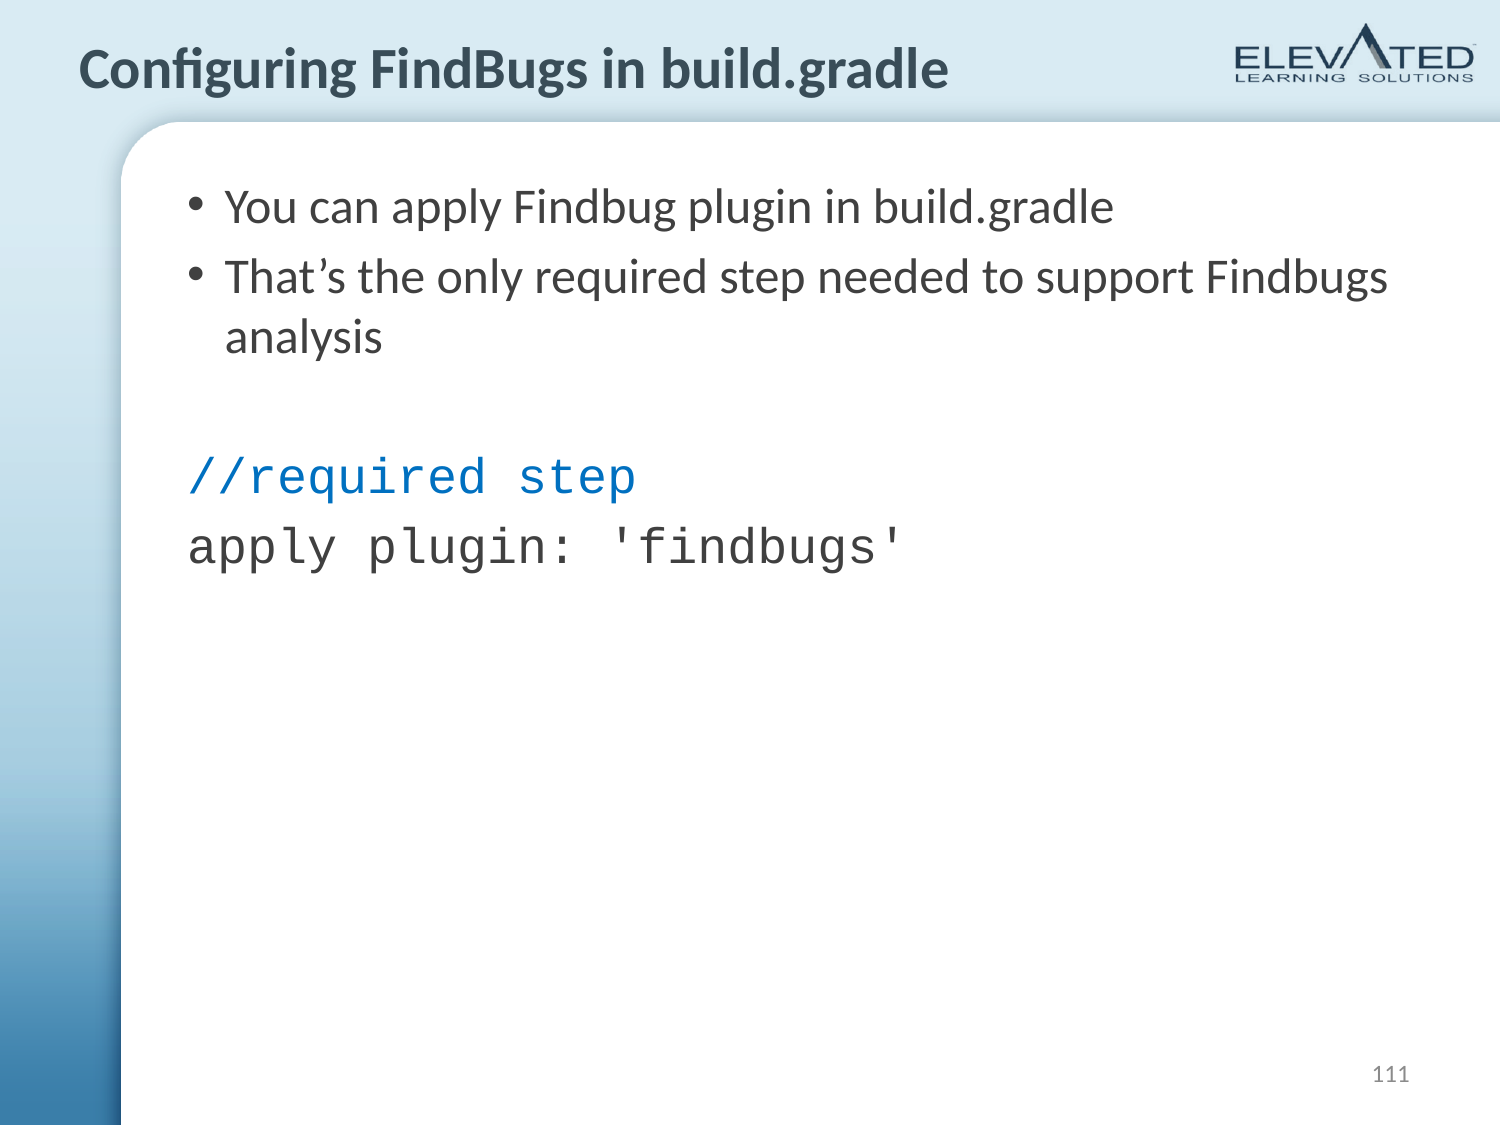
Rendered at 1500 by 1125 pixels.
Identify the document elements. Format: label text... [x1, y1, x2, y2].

picture [0, 0, 1500, 1125]
slide_number 111 [1074, 1042, 1425, 1103]
title Configuring FindBugs in build.gradle [64, 12, 1146, 118]
list You can apply Findbug plugin in build.gradle That’s the only required step needed to support Findbugs analysis //required step apply plugin: 'findbugs' [172, 165, 1425, 1005]
